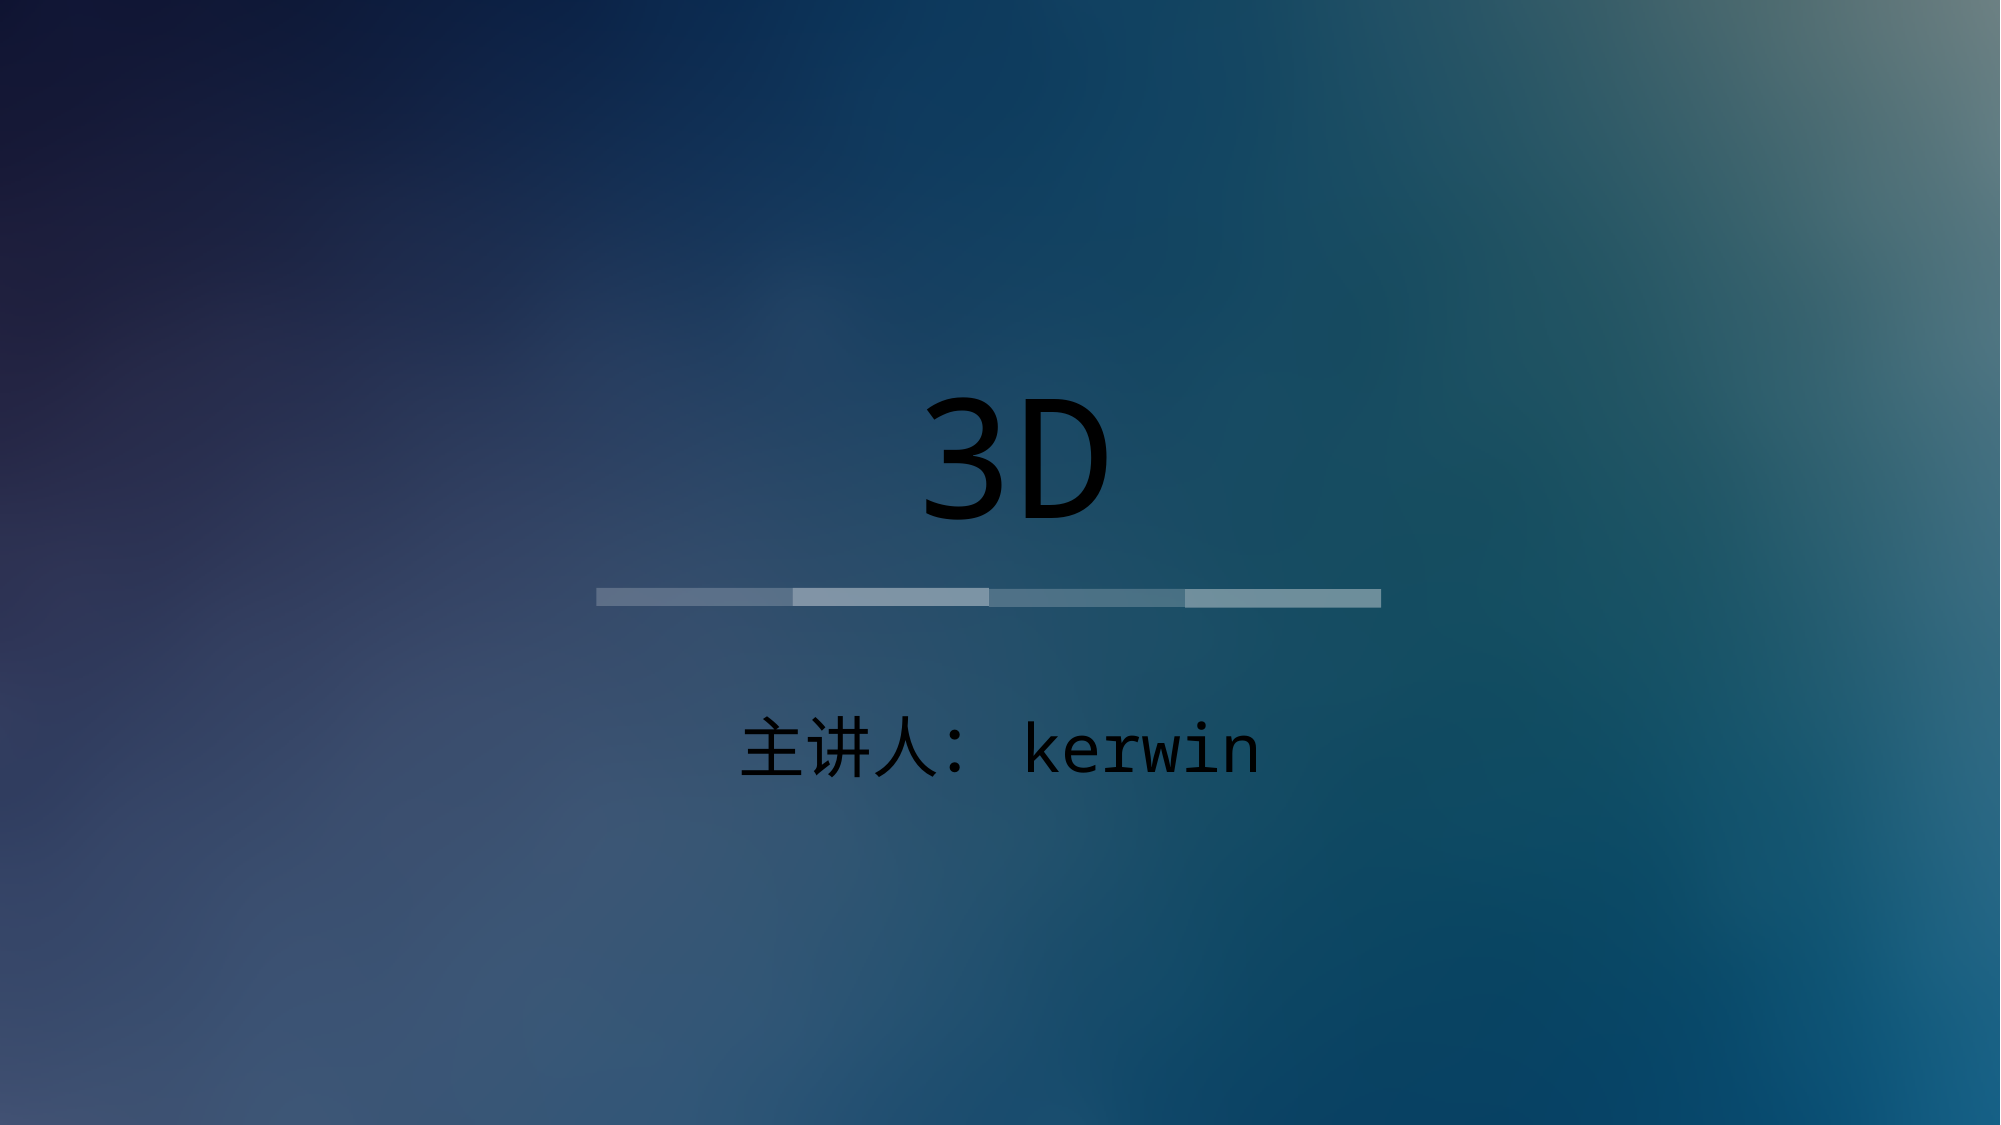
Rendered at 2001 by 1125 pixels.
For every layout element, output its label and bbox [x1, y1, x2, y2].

text_box [237, 344, 1791, 781]
picture [0, 0, 2000, 1125]
